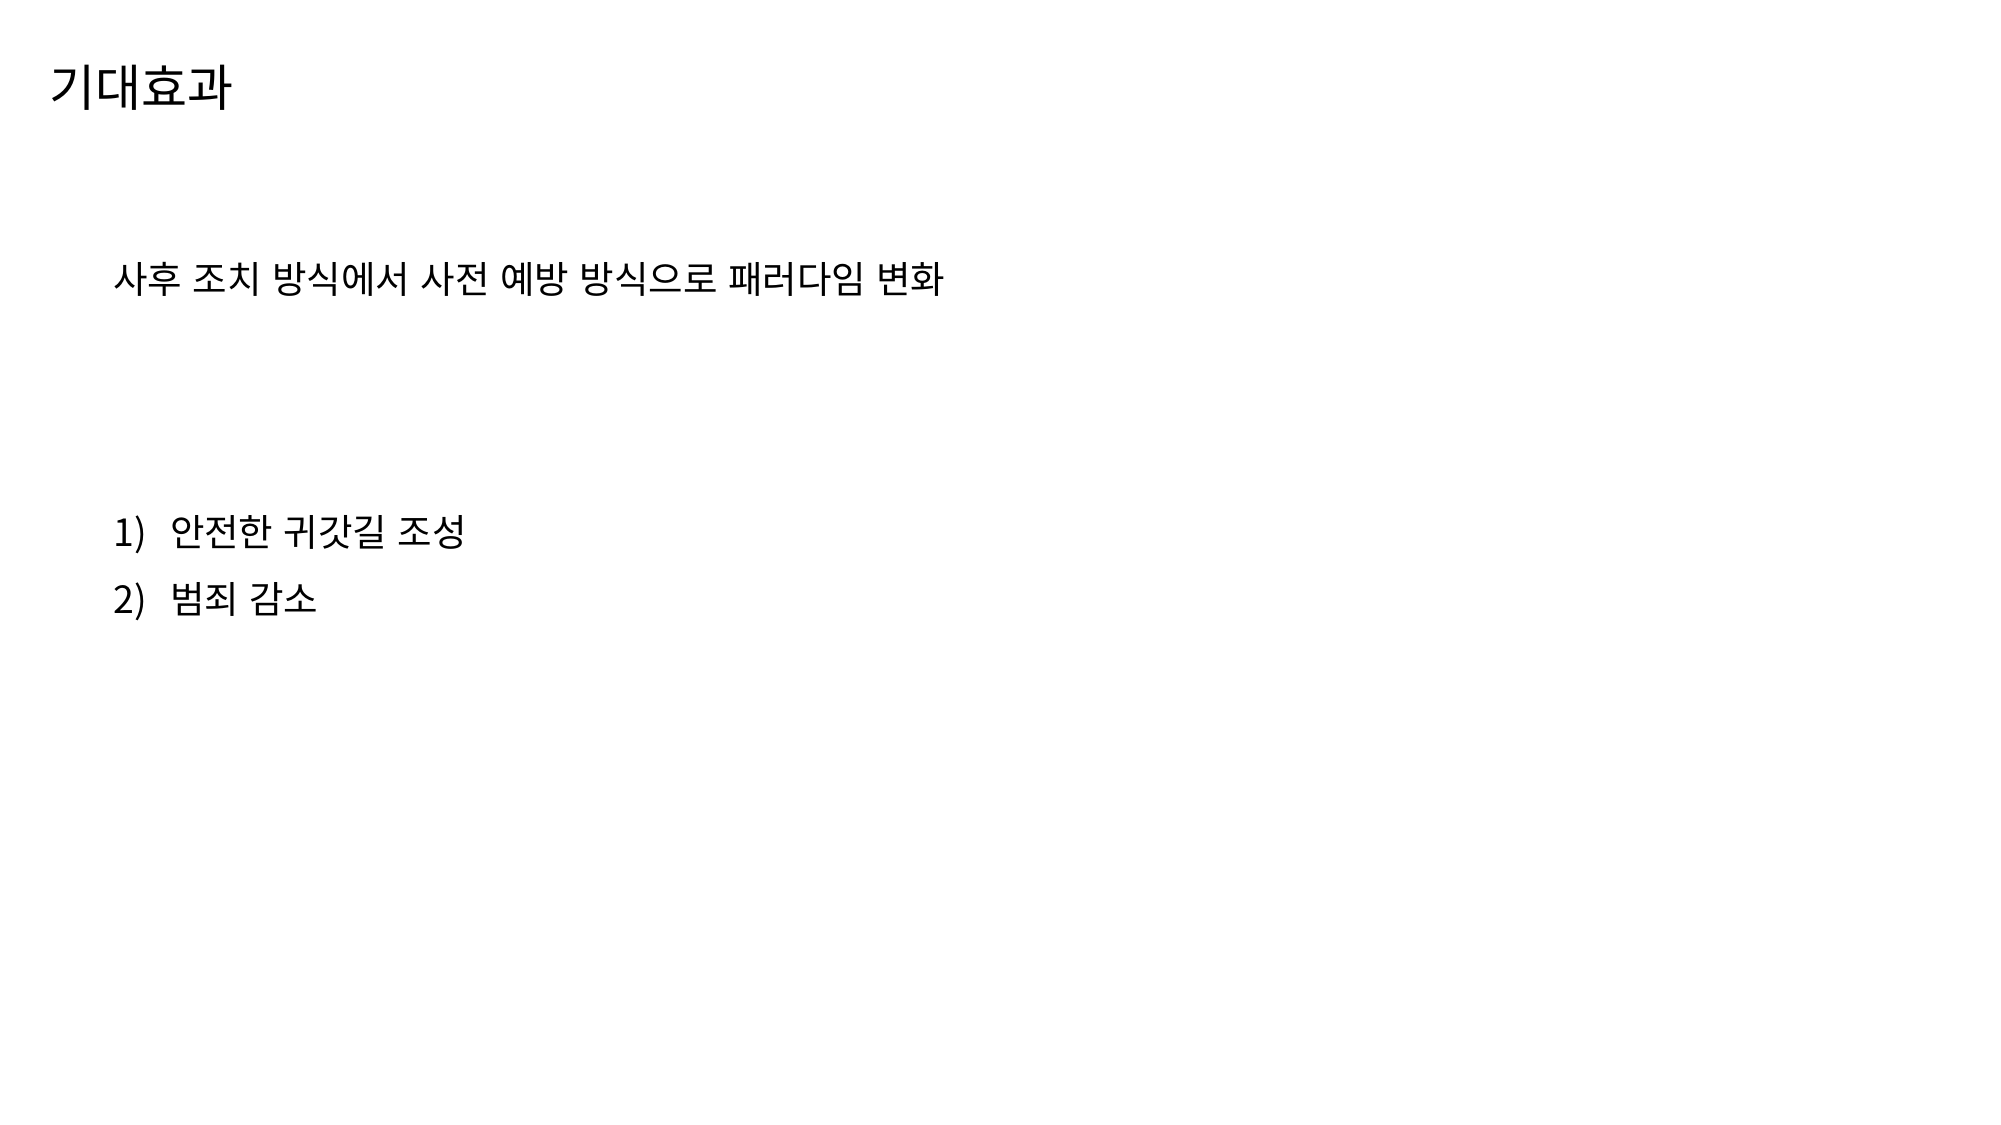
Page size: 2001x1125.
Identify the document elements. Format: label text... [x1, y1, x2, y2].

text_box 사후 조치 방식에서 사전 예방 방식으로 패러다임 변화 [98, 248, 1215, 354]
text_box 안전한 귀갓길 조성 범죄 감소 [98, 478, 1215, 764]
text_box 기대효과 [34, 49, 479, 124]
